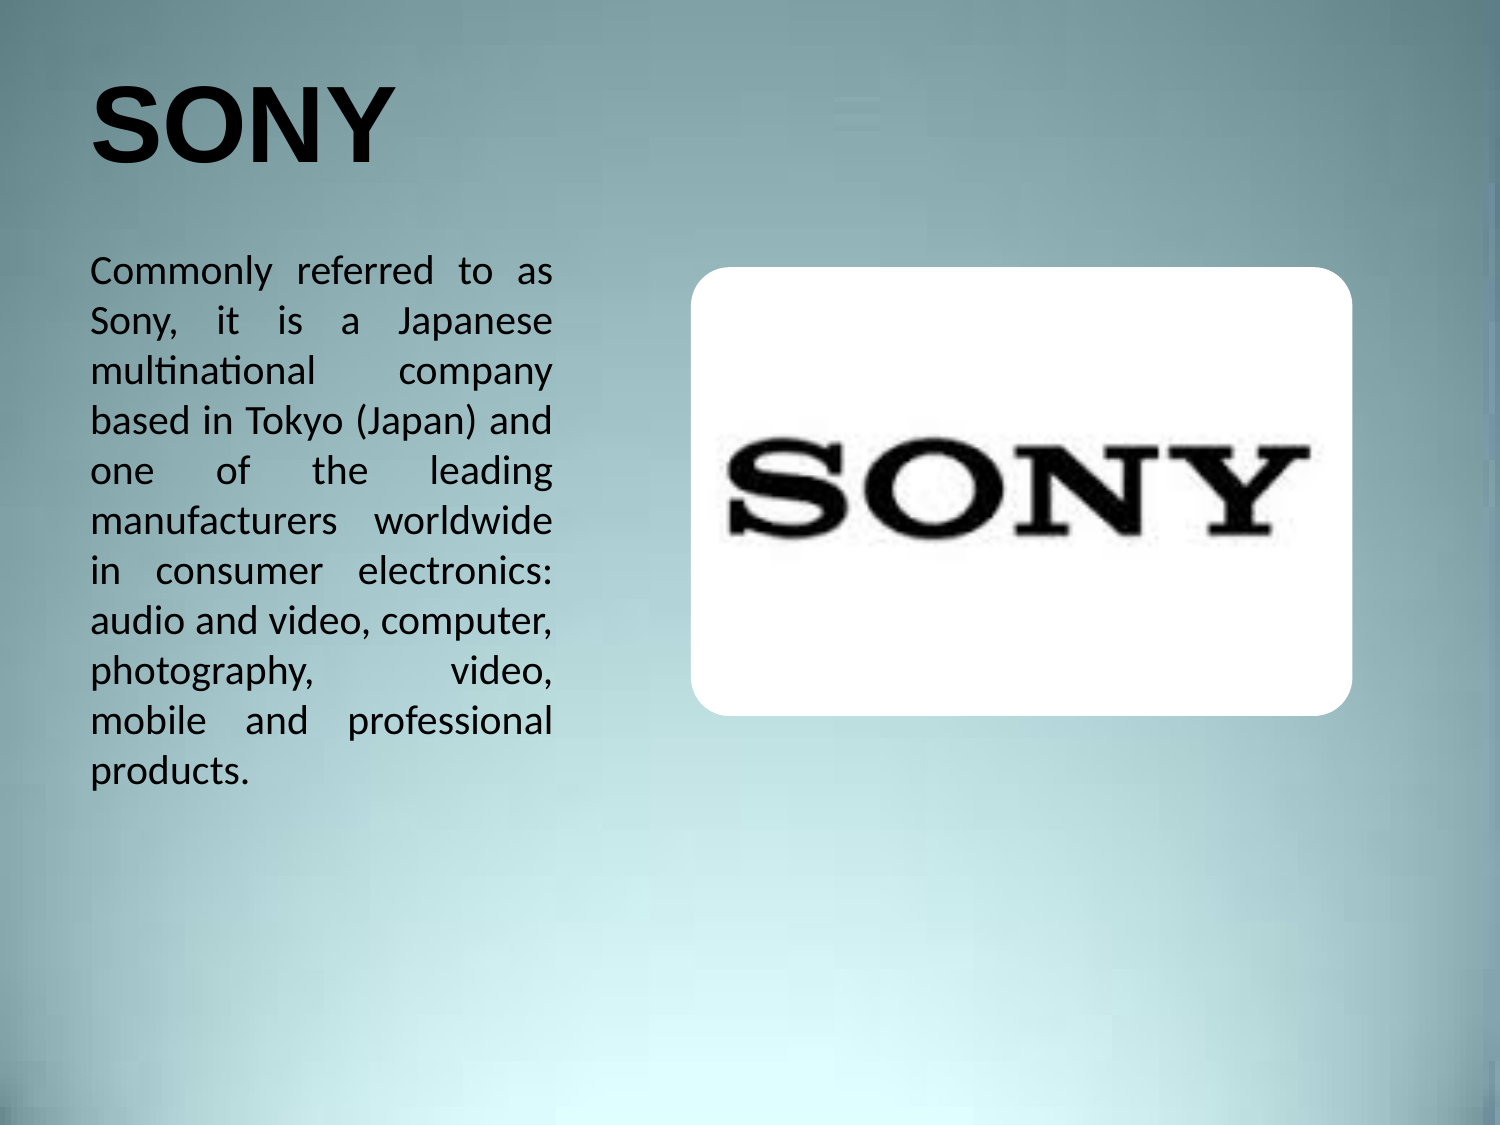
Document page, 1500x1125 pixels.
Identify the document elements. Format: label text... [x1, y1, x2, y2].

title SONY [75, 44, 569, 235]
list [690, 266, 1353, 717]
picture [0, 0, 1500, 1125]
list Commonly referred to as Sony, it is a Japanese multinational company based in Tokyo (Japan) and one of the leading manufacturers worldwide in consumer electronics: audio and video, computer, photography, video, mobile and professional products. [75, 235, 569, 1005]
